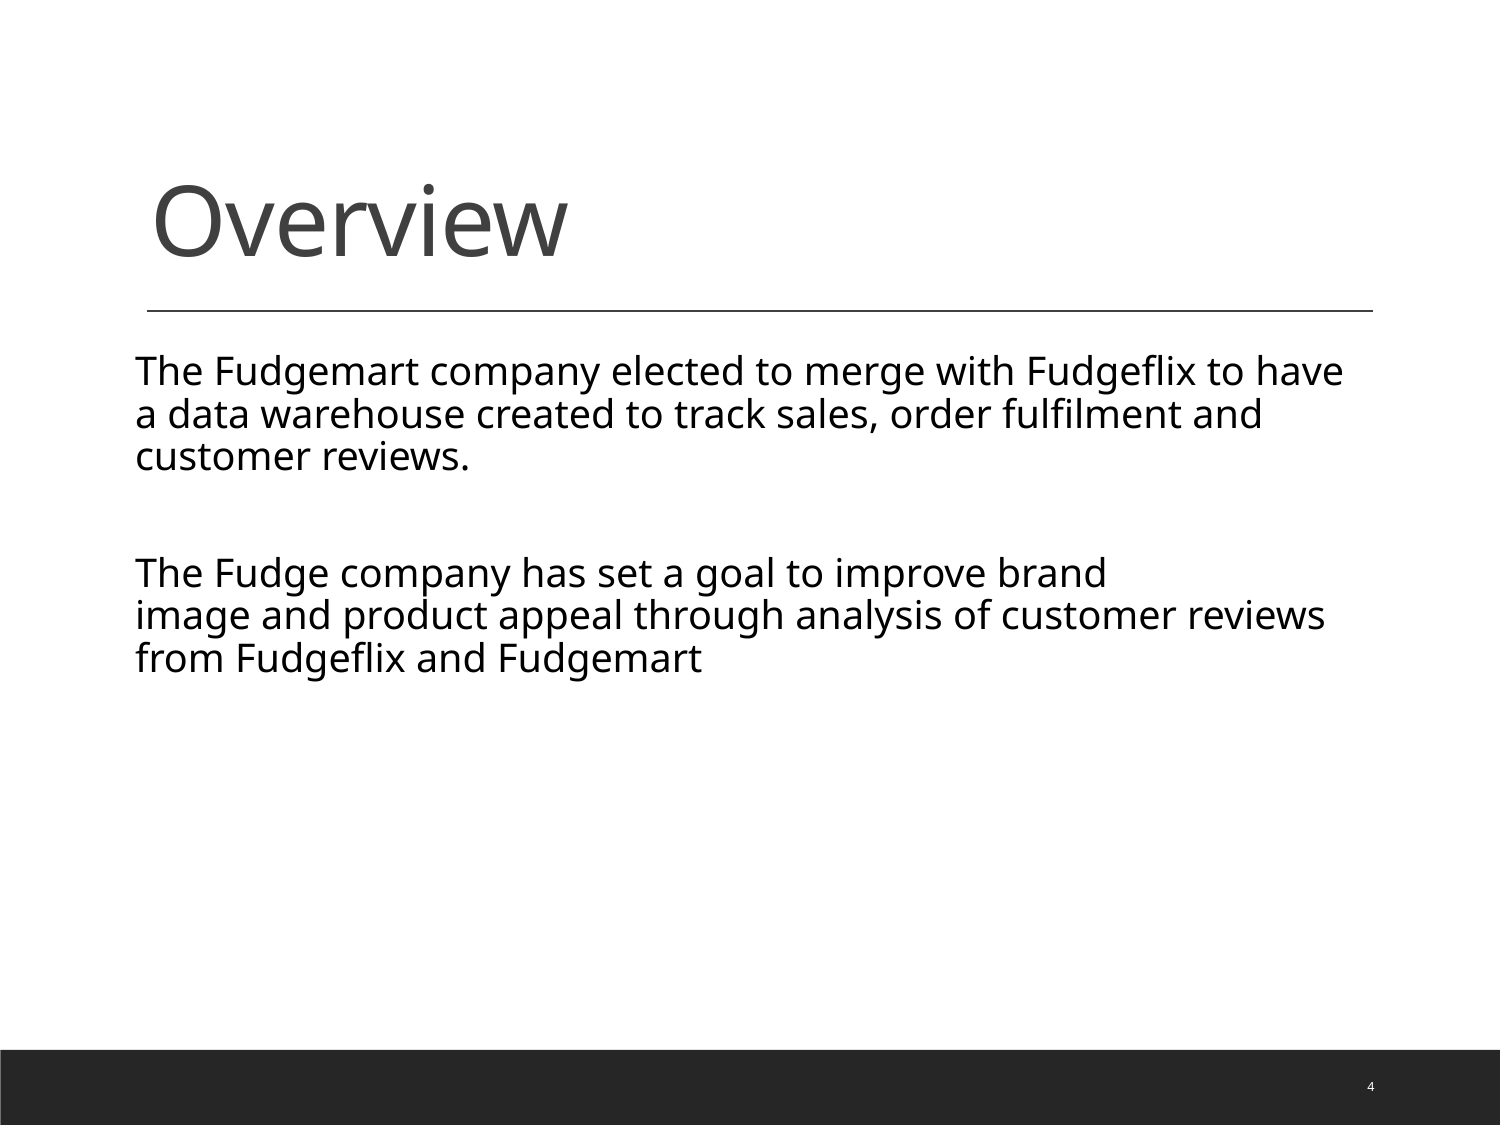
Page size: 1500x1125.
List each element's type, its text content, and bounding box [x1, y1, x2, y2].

title Overview [135, 47, 1373, 285]
list The Fudgemart company elected to merge with Fudgeflix to have a data warehouse created to track sales, order fulfilment and customer reviews. The Fudge company has set a goal to improve brand image and product appeal through analysis of customer reviews from Fudgeflix and Fudgemart [135, 345, 1373, 963]
slide_number 4 [1352, 1057, 1449, 1118]
